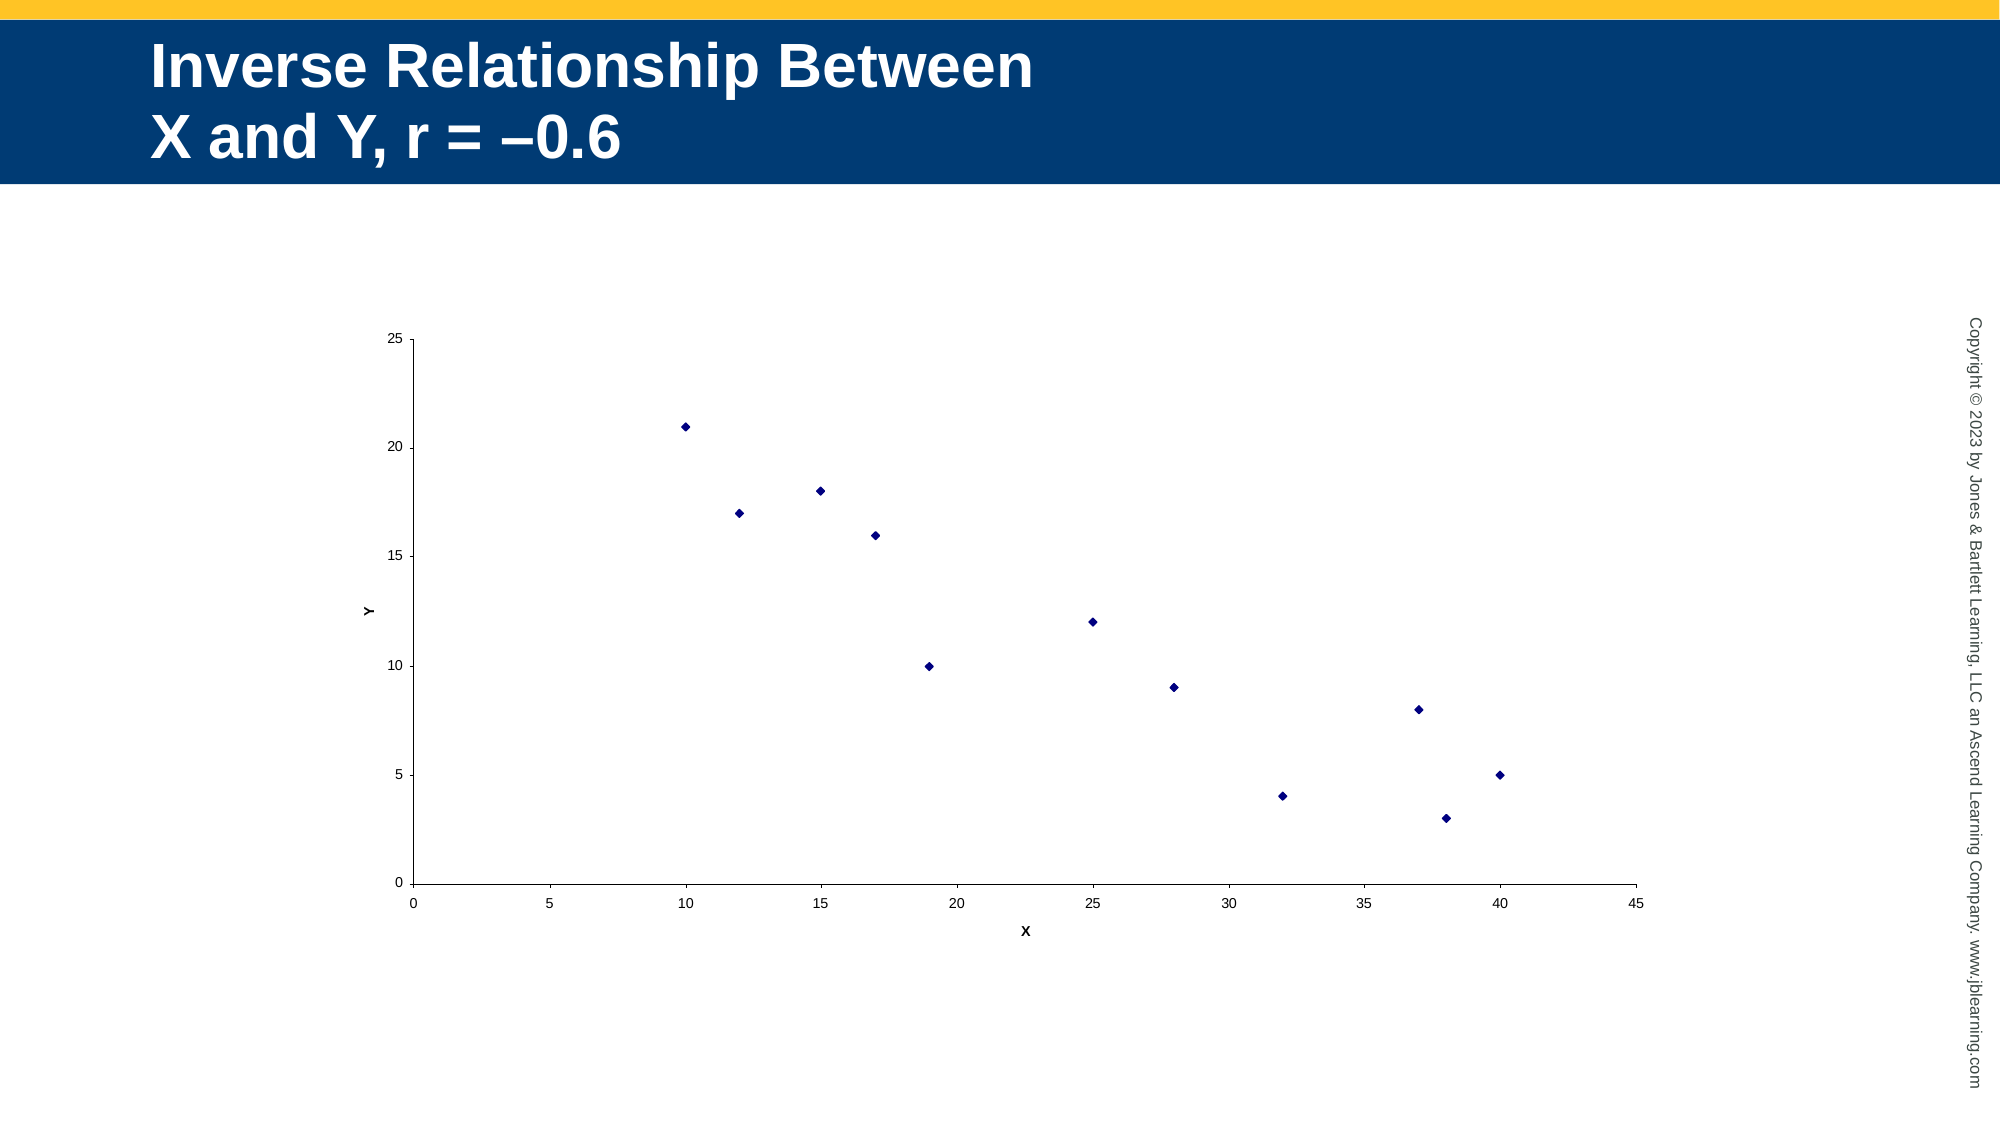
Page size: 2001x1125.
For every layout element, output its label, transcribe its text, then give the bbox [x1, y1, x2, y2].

title Inverse Relationship Between X and Y, r = –0.6 [0, 19, 2000, 185]
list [332, 305, 1668, 972]
